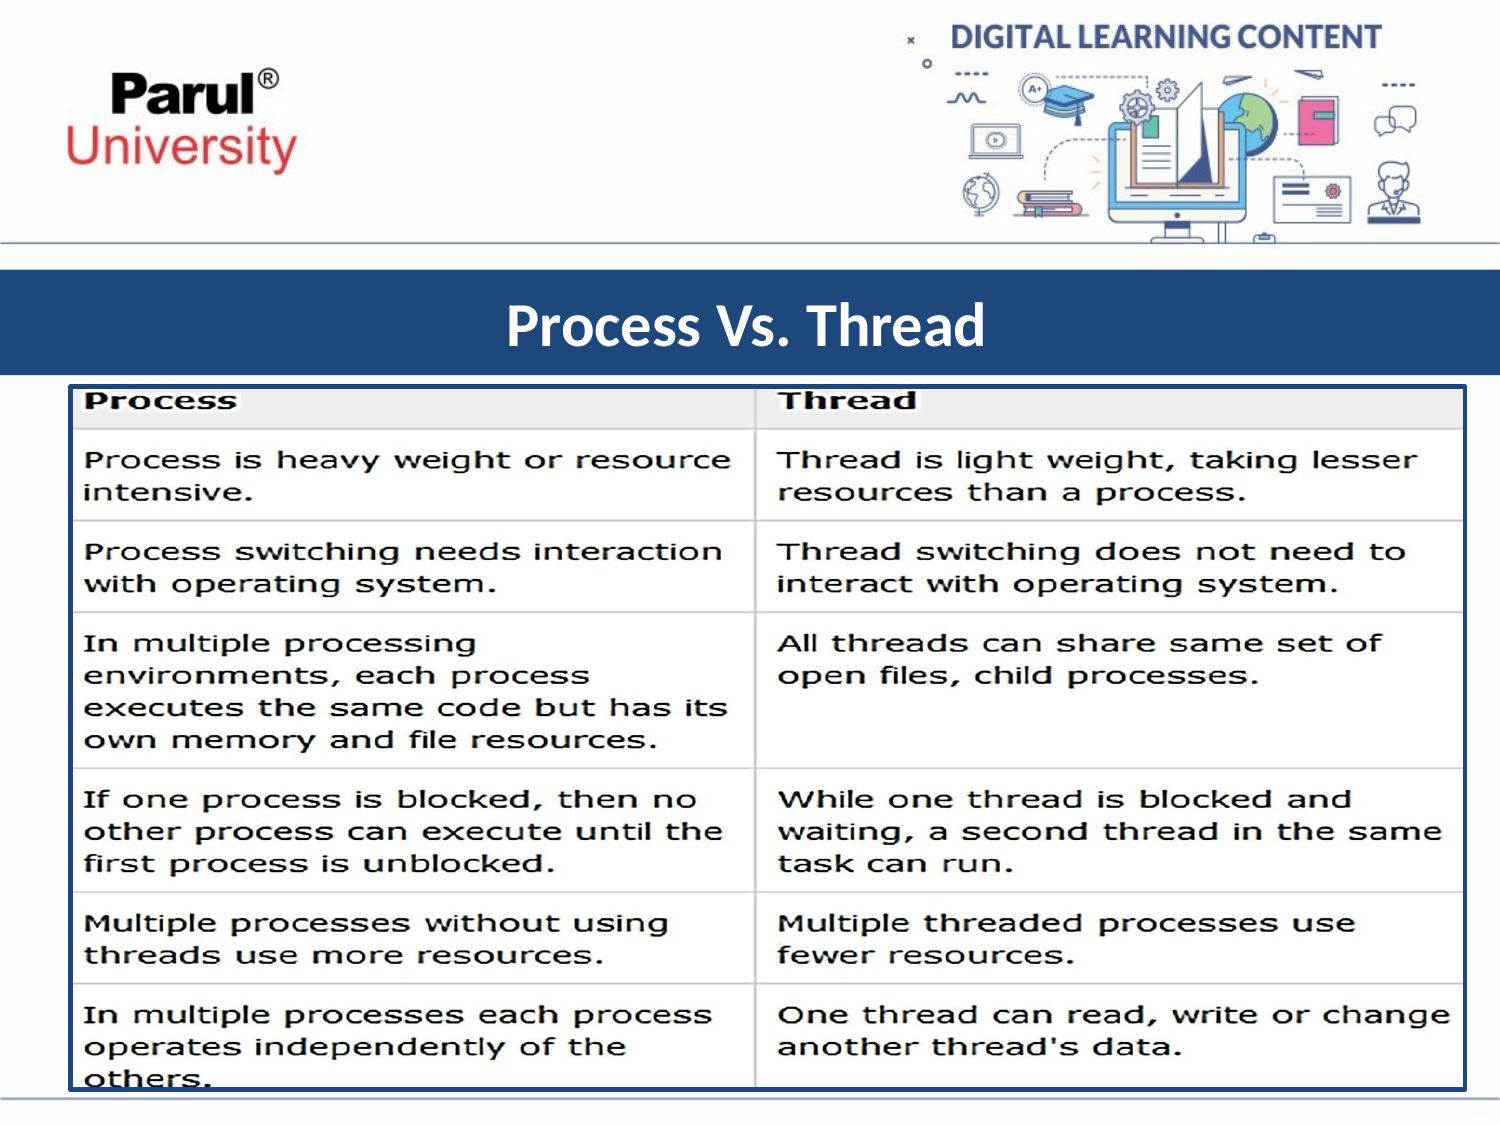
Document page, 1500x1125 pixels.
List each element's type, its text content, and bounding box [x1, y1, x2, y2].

picture [0, 0, 1500, 269]
title Process Vs. Thread [504, 282, 995, 382]
picture [0, 376, 1500, 1125]
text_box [67, 384, 1468, 1093]
